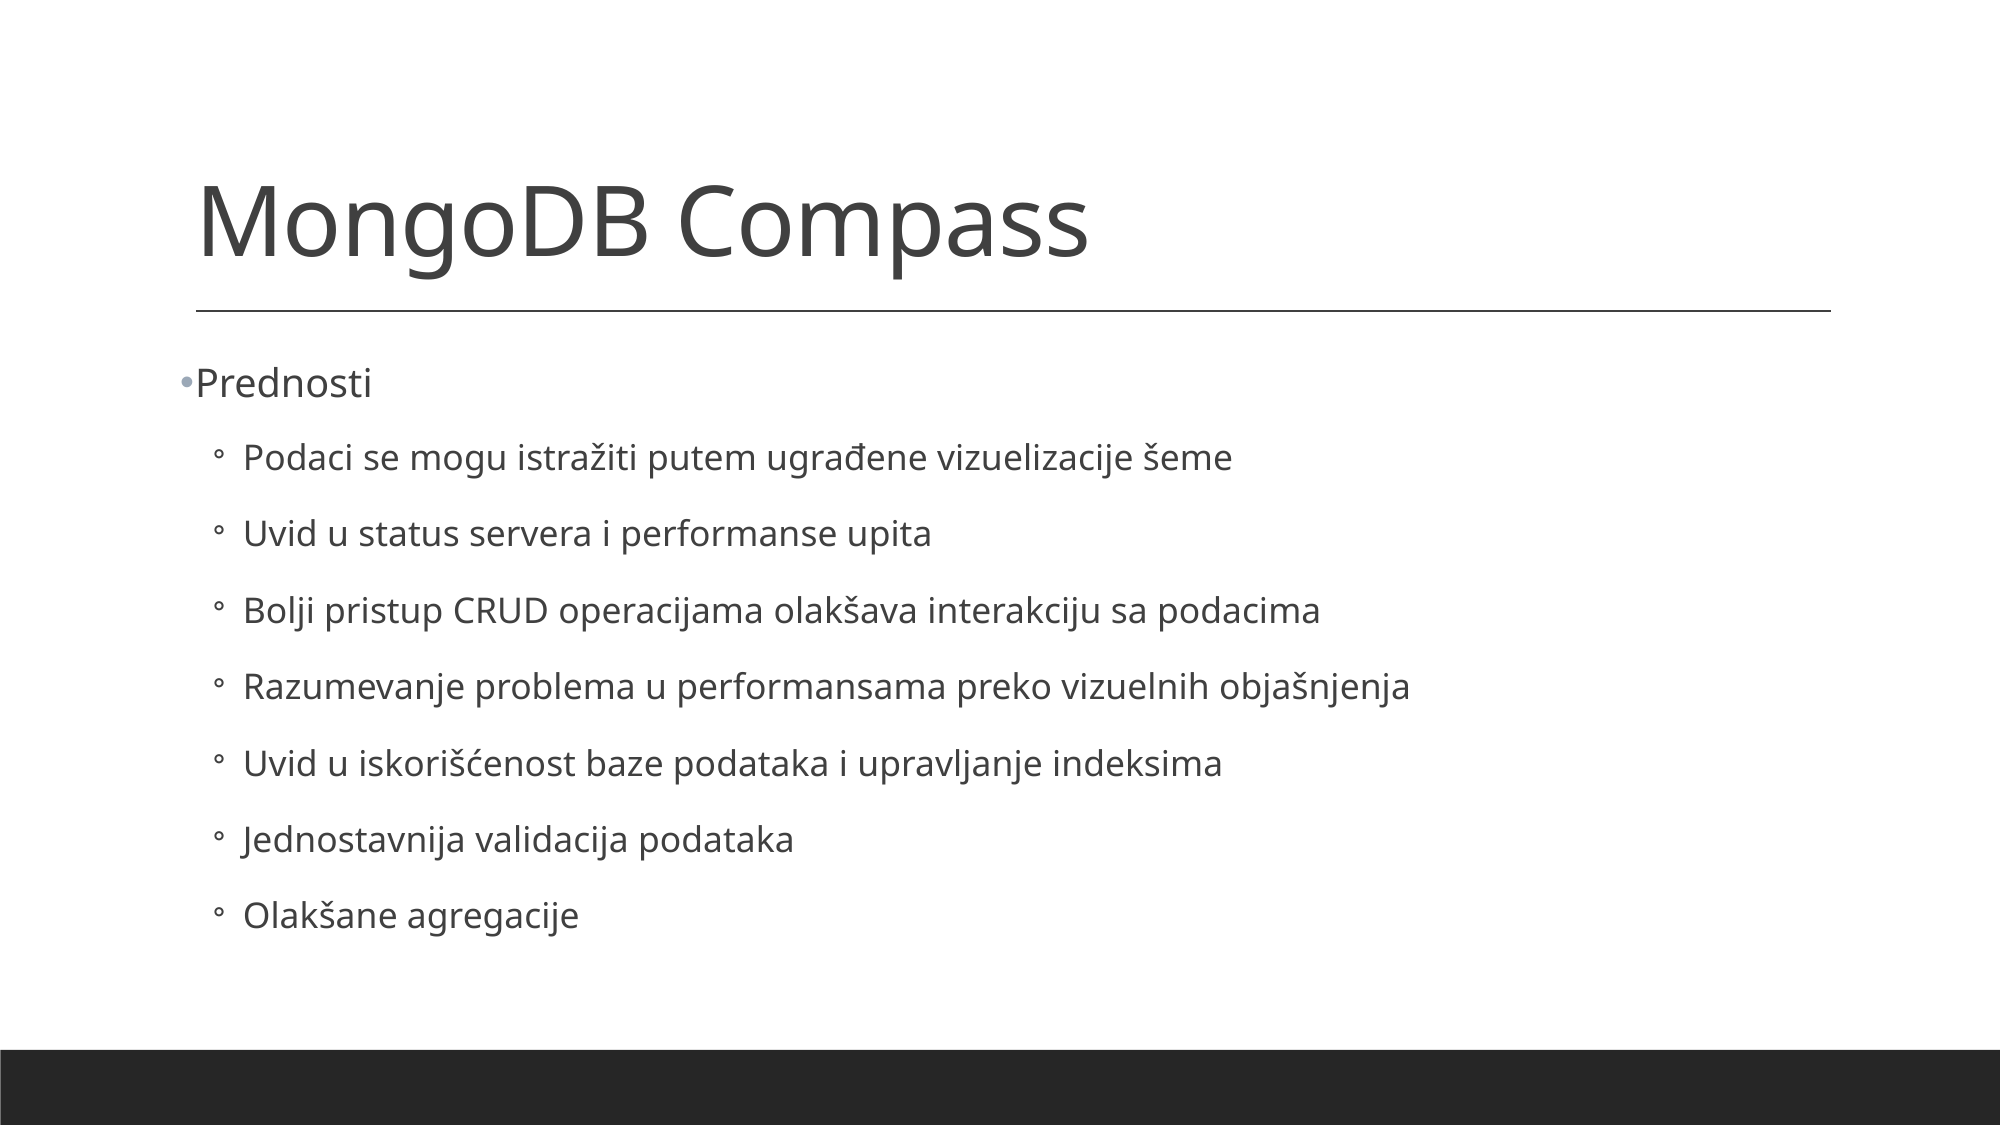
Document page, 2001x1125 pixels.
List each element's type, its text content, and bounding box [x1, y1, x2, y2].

title MongoDB Compass [180, 47, 1830, 285]
list Prednosti Podaci se mogu istražiti putem ugrađene vizuelizacije šeme Uvid u status servera i performanse upita Bolji pristup CRUD operacijama olakšava interakciju sa podacima Razumevanje problema u performansama preko vizuelnih objašnjenja Uvid u iskorišćenost baze podataka i upravljanje indeksima Jednostavnija validacija podataka Olakšane agregacije [180, 345, 1830, 963]
